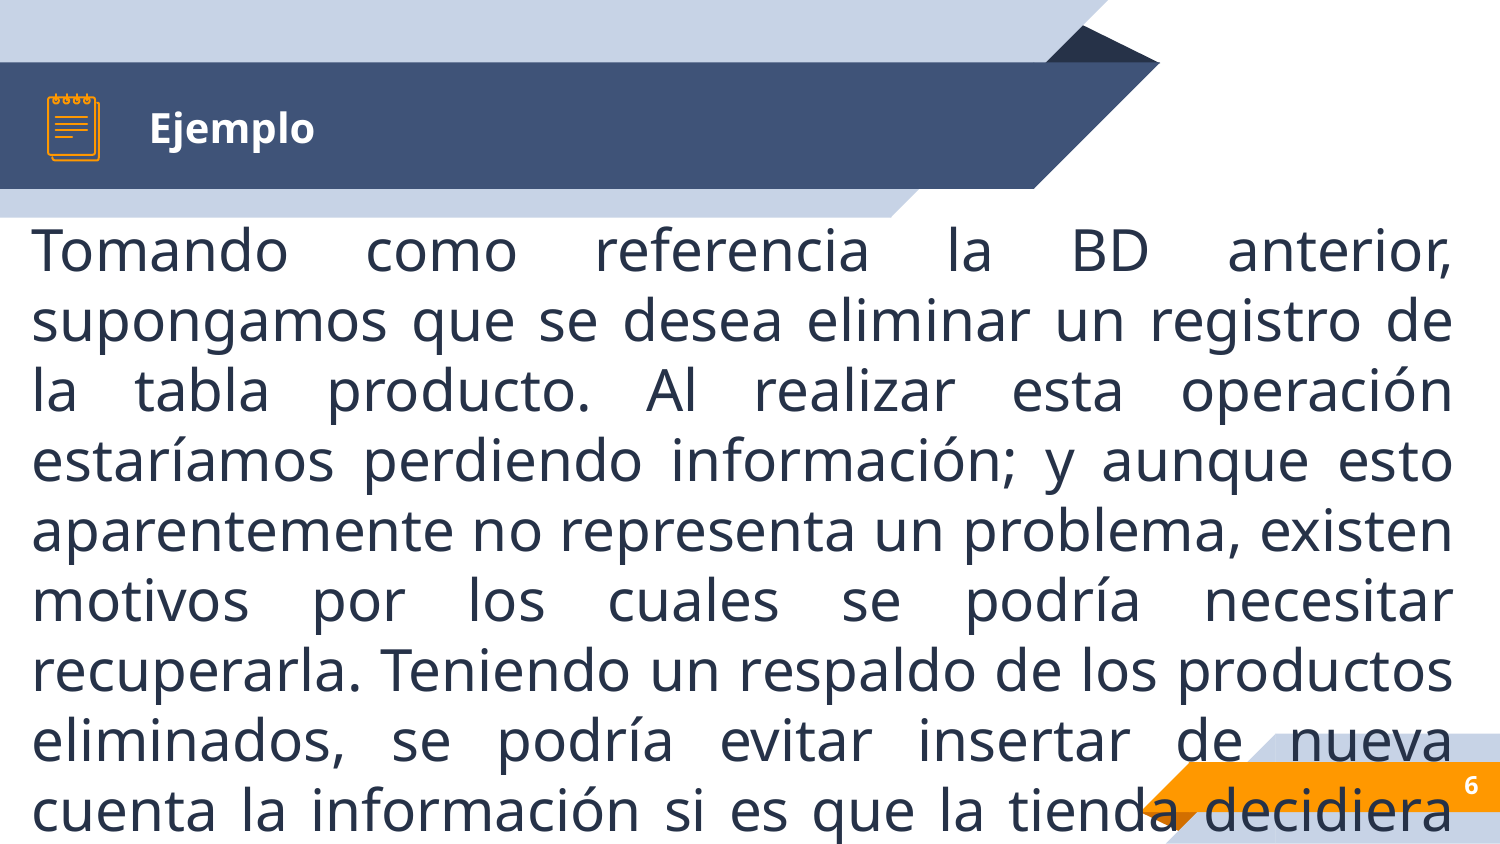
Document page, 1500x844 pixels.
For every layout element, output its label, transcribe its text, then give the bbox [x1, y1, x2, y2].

slide_number 6 [1249, 760, 1494, 813]
title Ejemplo [133, 64, 997, 190]
list Tomando como referencia la BD anterior, supongamos que se desea eliminar un registro de la tabla producto. Al realizar esta operación estaríamos perdiendo información; y aunque esto aparentemente no representa un problema, existen motivos por los cuales se podría necesitar recuperarla. Teniendo un respaldo de los productos eliminados, se podría evitar insertar de nueva cuenta la información si es que la tienda decidiera vender el producto nuevamente [0, 198, 1470, 801]
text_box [47, 93, 100, 161]
